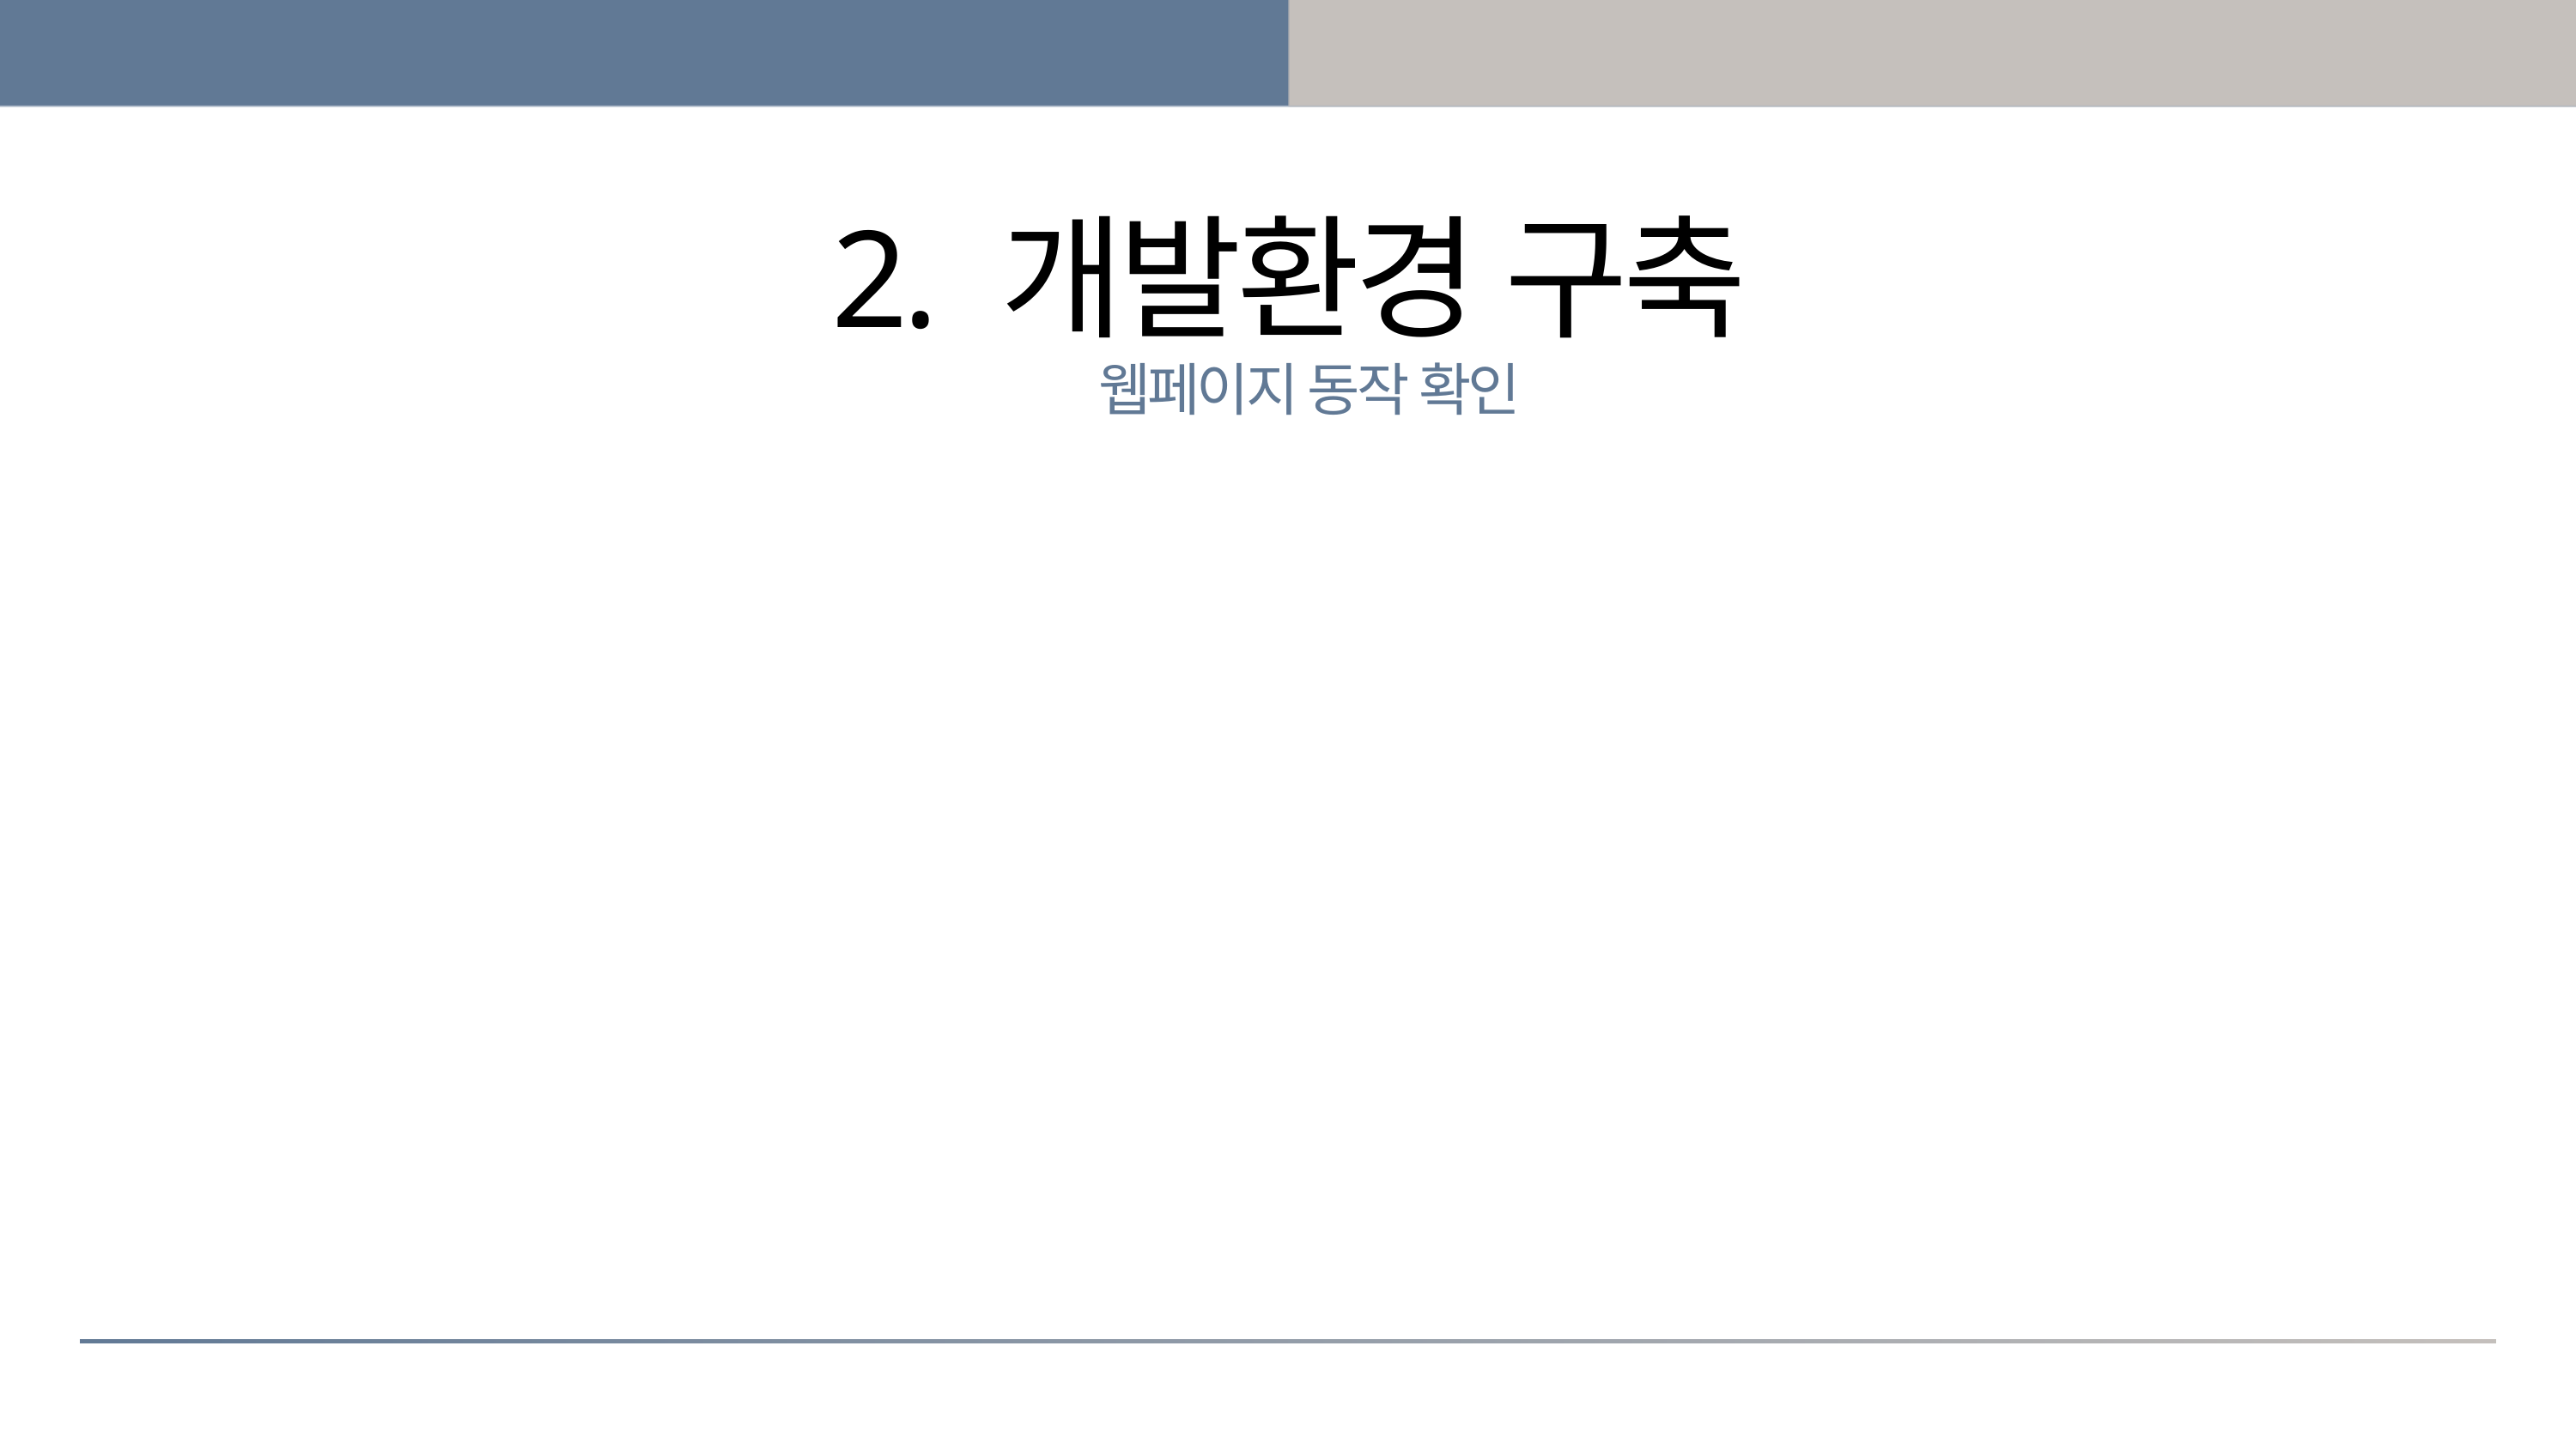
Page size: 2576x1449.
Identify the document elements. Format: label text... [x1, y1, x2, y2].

text_box 웹페이지 동작 확인 [793, 324, 1825, 467]
text_box 2. 개발환경 구축 [407, 192, 2171, 381]
picture [0, 0, 2576, 108]
picture [80, 1339, 2496, 1343]
